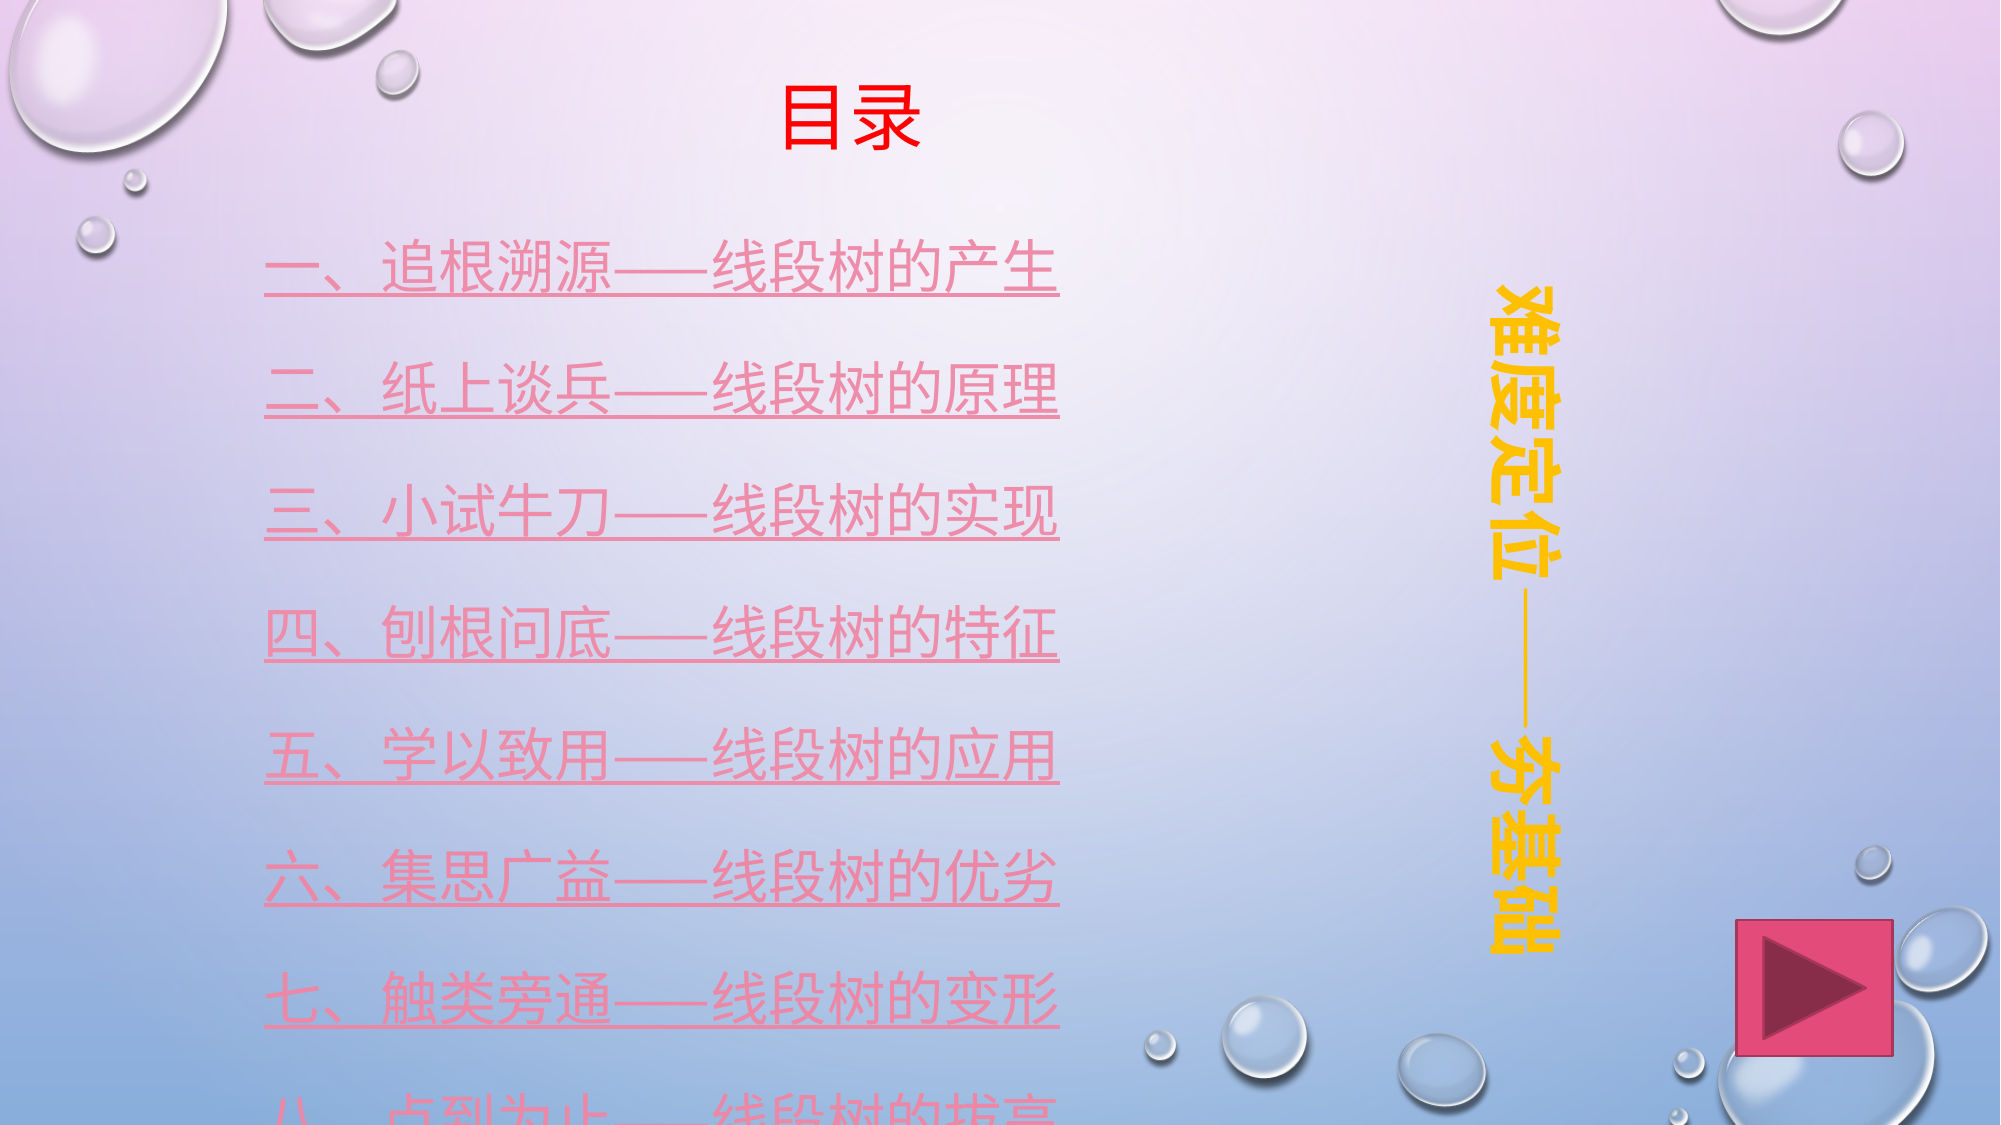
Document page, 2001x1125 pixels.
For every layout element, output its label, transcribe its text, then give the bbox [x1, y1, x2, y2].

list 一、追根溯源——线段树的产生 二、纸上谈兵——线段树的原理 三、小试牛刀——线段树的实现 四、刨根问底——线段树的特征 五、学以致用——线段树的应用 六、集思广益——线段树的优劣 七、触类旁通——线段树的变形 八、点到为止——线段树的拔高 [248, 206, 1246, 968]
picture [0, 0, 2000, 1125]
text_box 难度定位——夯基础 [1458, 268, 1580, 988]
title 目录 [0, 51, 1700, 189]
text_box [1735, 919, 1894, 1057]
